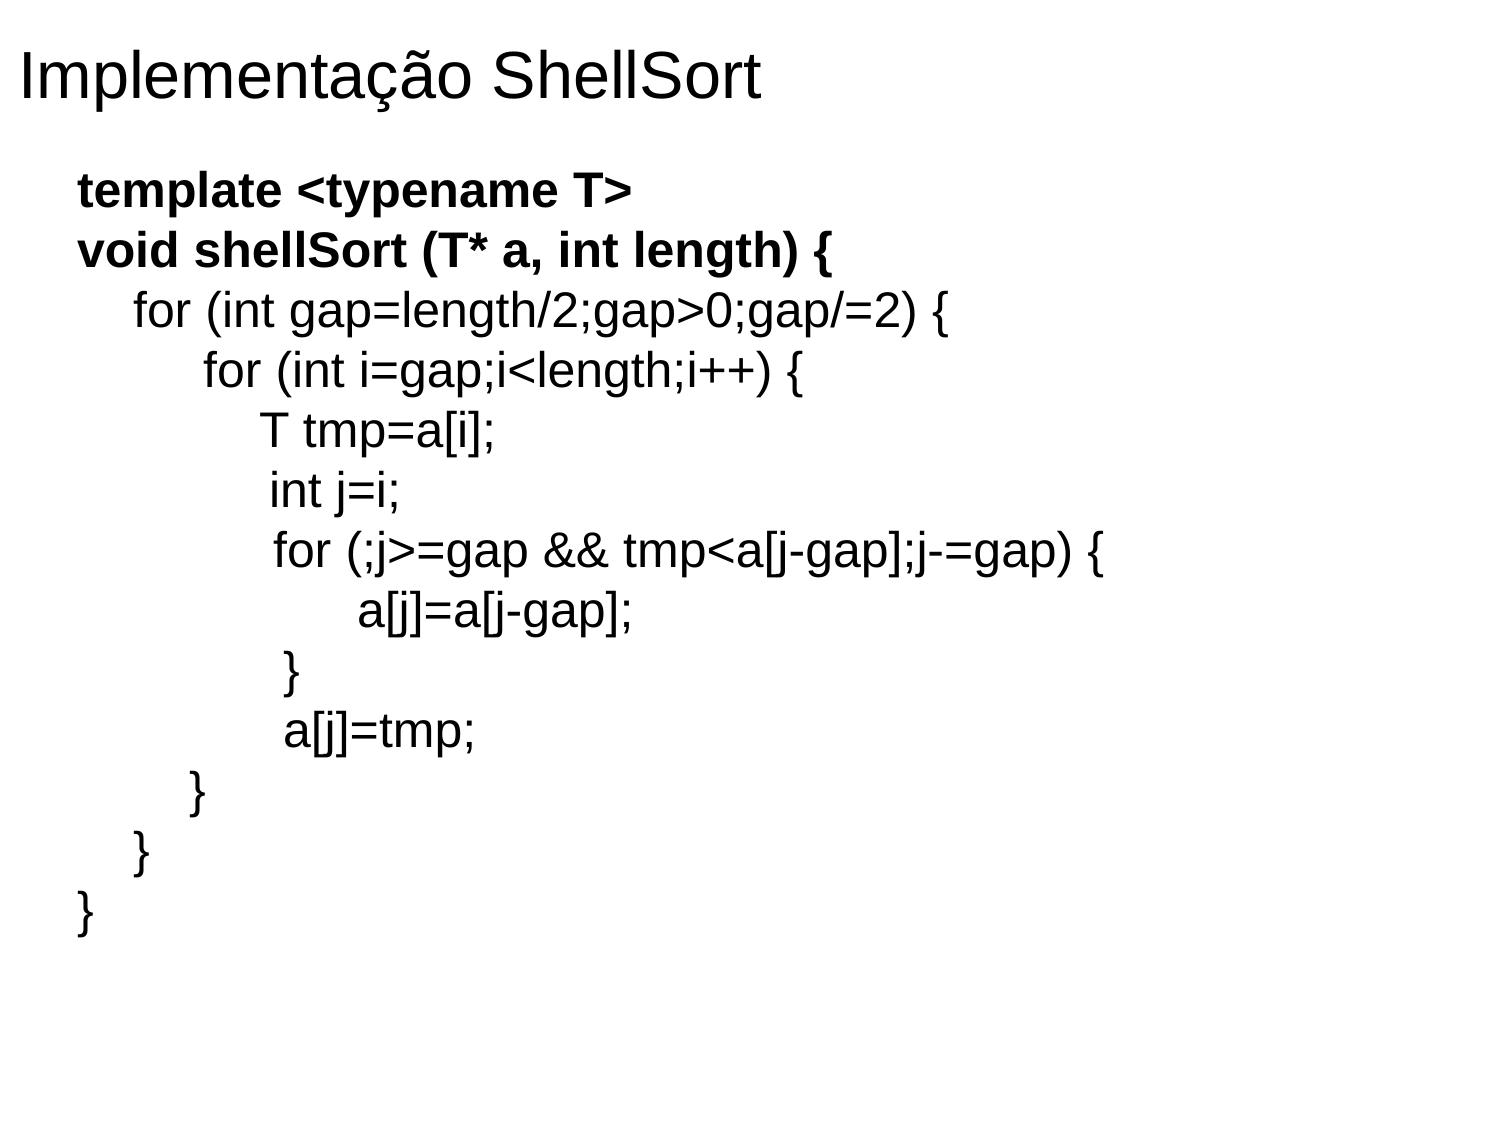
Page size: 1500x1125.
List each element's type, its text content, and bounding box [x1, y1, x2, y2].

text_box template <typename T> void shellSort (T* a, int length) { for (int gap=length/2;gap>0;gap/=2) { for (int i=gap;i<length;i++) { T tmp=a[i]; int j=i; for (;j>=gap && tmp<a[j-gap];j-=gap) { a[j]=a[j-gap]; } a[j]=tmp; } } } [62, 149, 1500, 945]
text_box Implementação ShellSort [3, 24, 778, 120]
